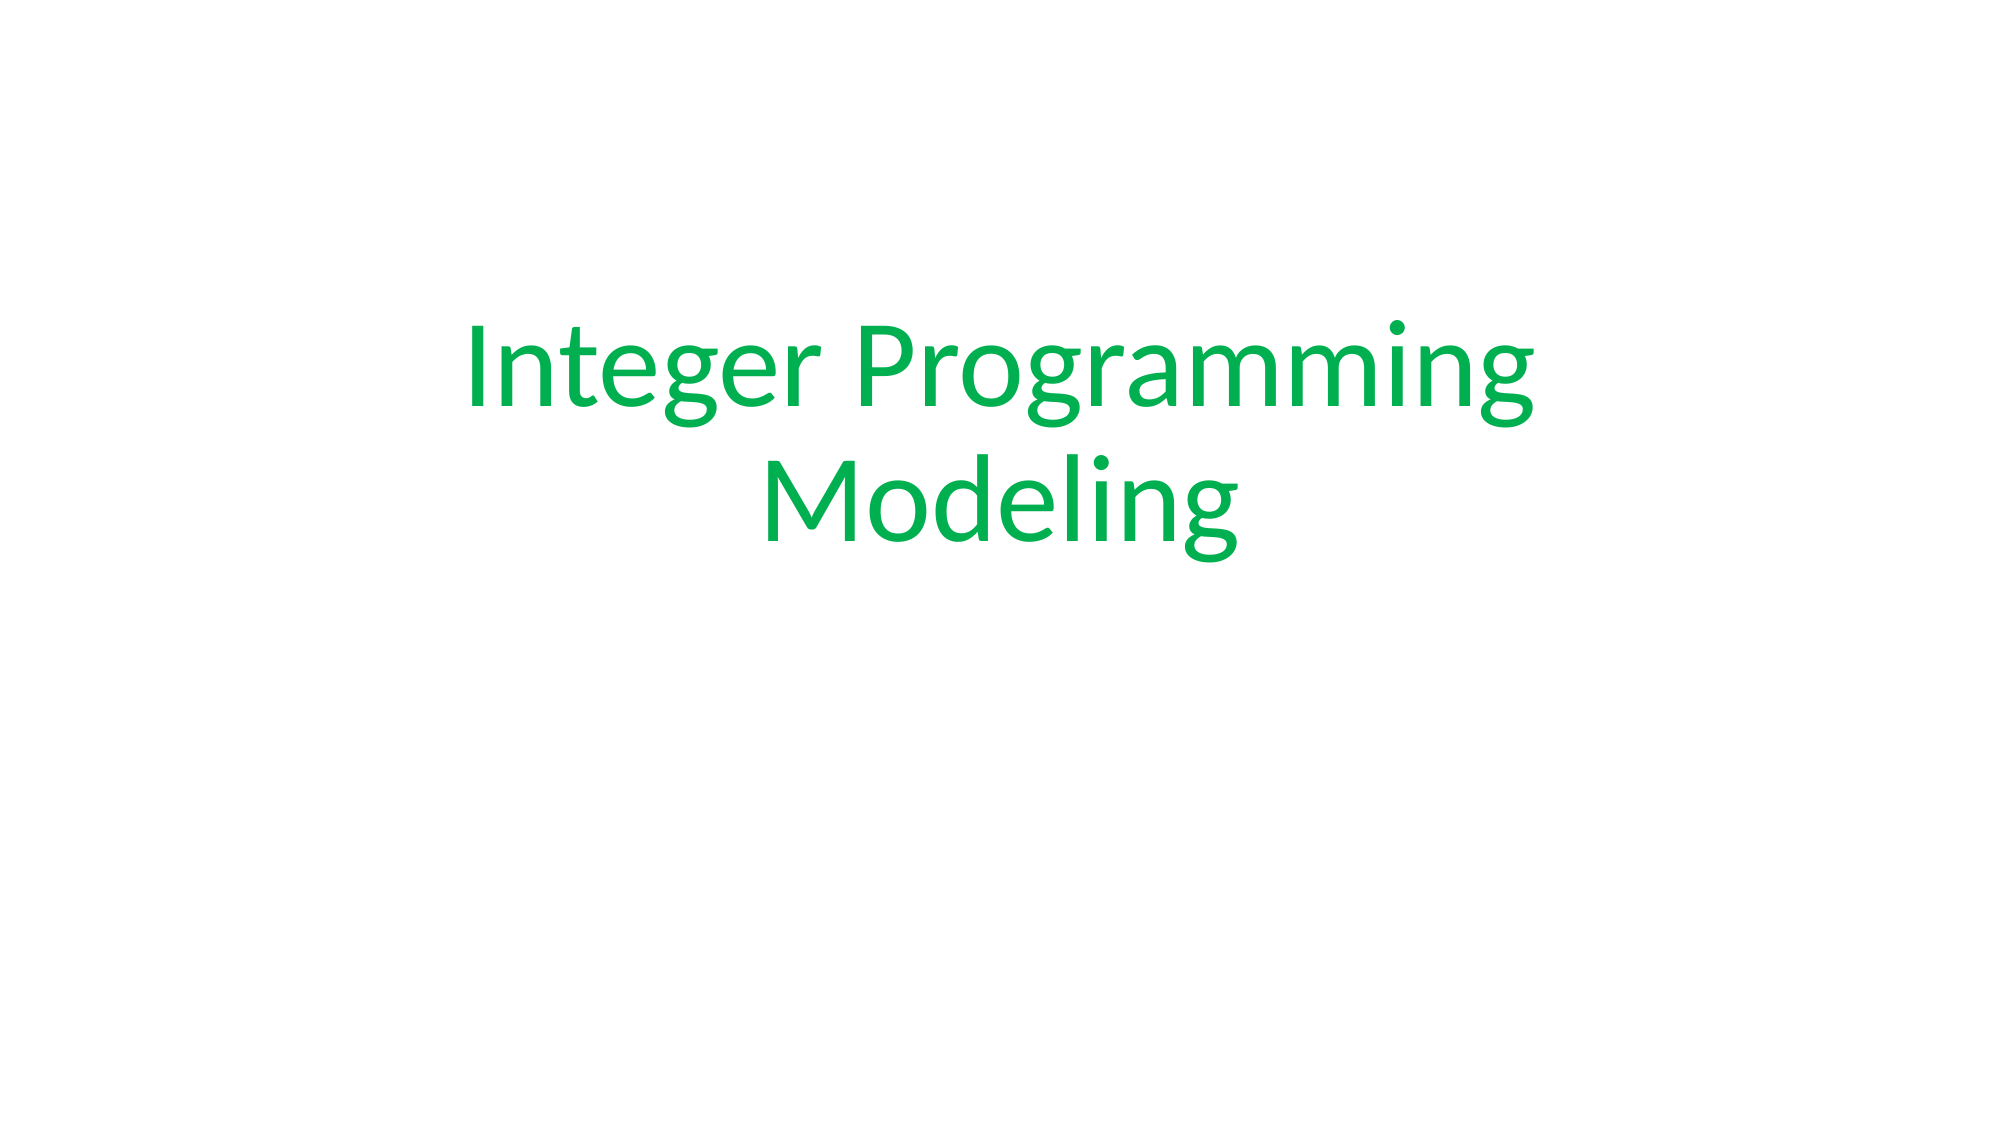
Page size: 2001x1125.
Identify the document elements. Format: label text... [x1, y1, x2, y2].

title Integer Programming Modeling [249, 184, 1750, 576]
